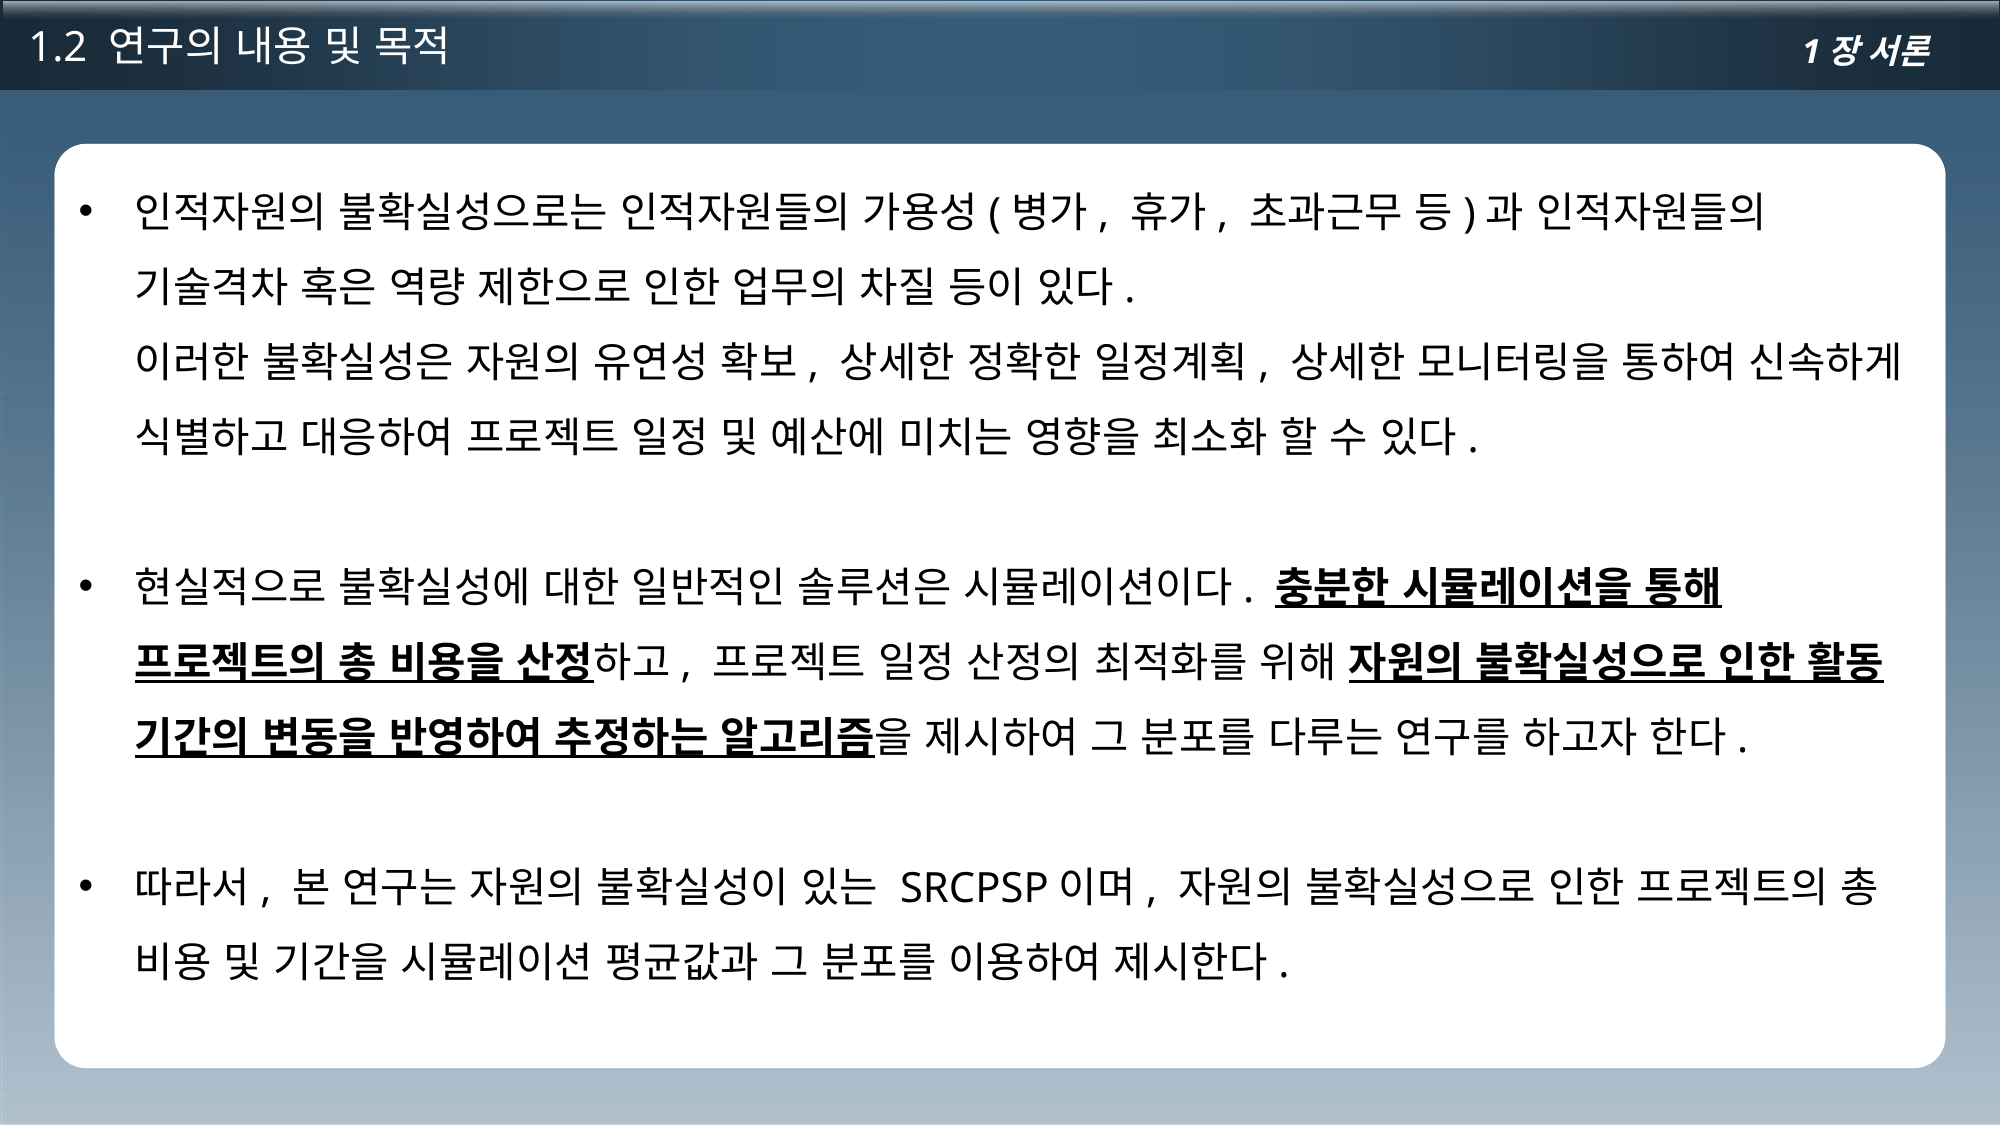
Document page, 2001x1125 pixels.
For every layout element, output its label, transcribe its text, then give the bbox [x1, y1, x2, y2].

text_box 1장 서론 [1377, 23, 1944, 78]
text_box 인적자원의 불확실성으로는 인적자원들의 가용성(병가, 휴가, 초과근무 등)과 인적자원들의 기술격차 혹은 역량 제한으로 인한 업무의 차질 등이 있다. 이러한 불확실성은 자원의 유연성 확보, 상세한 정확한 일정계획, 상세한 모니터링을 통하여 신속하게 식별하고 대응하여 프로젝트 일정 및 예산에 미치는 영향을 최소화 할 수 있다. 현실적으로 불확실성에 대한 일반적인 솔루션은 시뮬레이션이다. 충분한 시뮬레이션을 통해 프로젝트의 총 비용을 산정하고, 프로젝트 일정 산정의 최적화를 위해 자원의 불확실성으로 인한 활동 기간의 변동을 반영하여 추정하는 알고리즘을 제시하여 그 분포를 다루는 연구를 하고자 한다. 따라서, 본 연구는 자원의 불확실성이 있는 SRCPSP이며, 자원의 불확실성으로 인한 프로젝트의 총 비용 및 기간을 시뮬레이션 평균값과 그 분포를 이용하여 제시한다. [53, 142, 1947, 1070]
picture [0, 0, 2000, 1125]
text_box 1.2 연구의 내용 및 목적 [13, 11, 467, 77]
